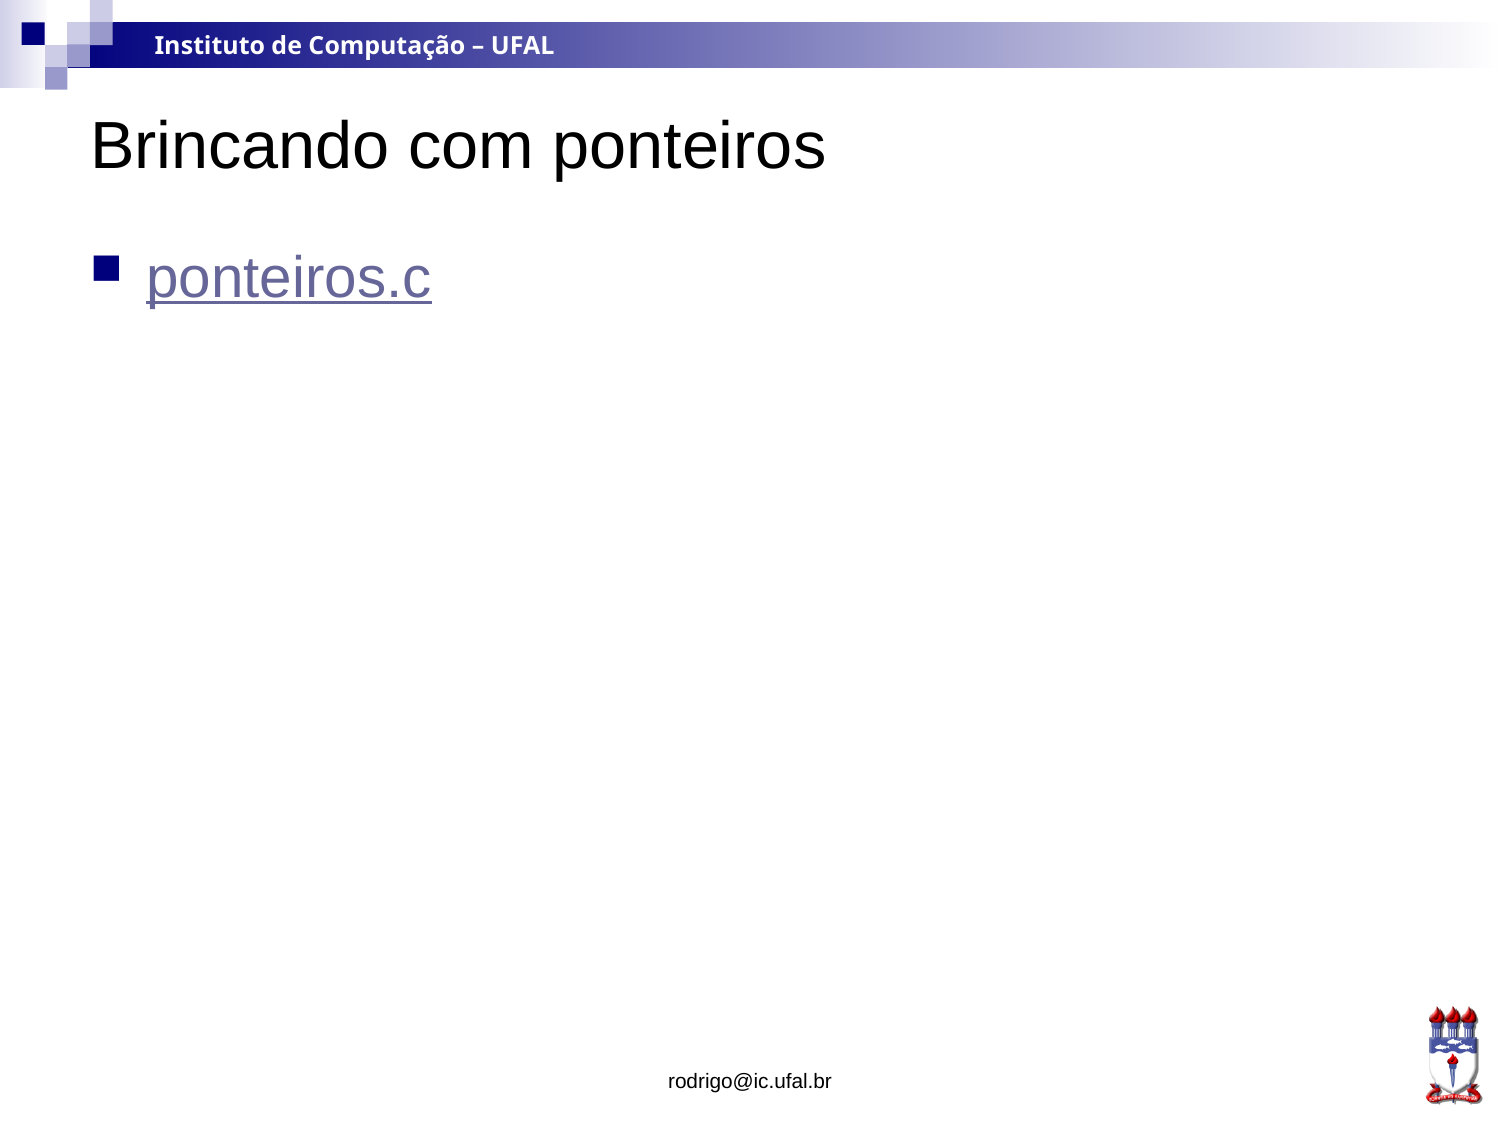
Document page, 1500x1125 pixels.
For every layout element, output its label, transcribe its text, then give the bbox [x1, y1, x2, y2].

picture [1423, 1004, 1483, 1106]
list ponteiros.c [74, 231, 1426, 1012]
footer rodrigo@ic.ufal.br [512, 1024, 988, 1101]
title Brincando com ponteiros [74, 74, 1426, 209]
